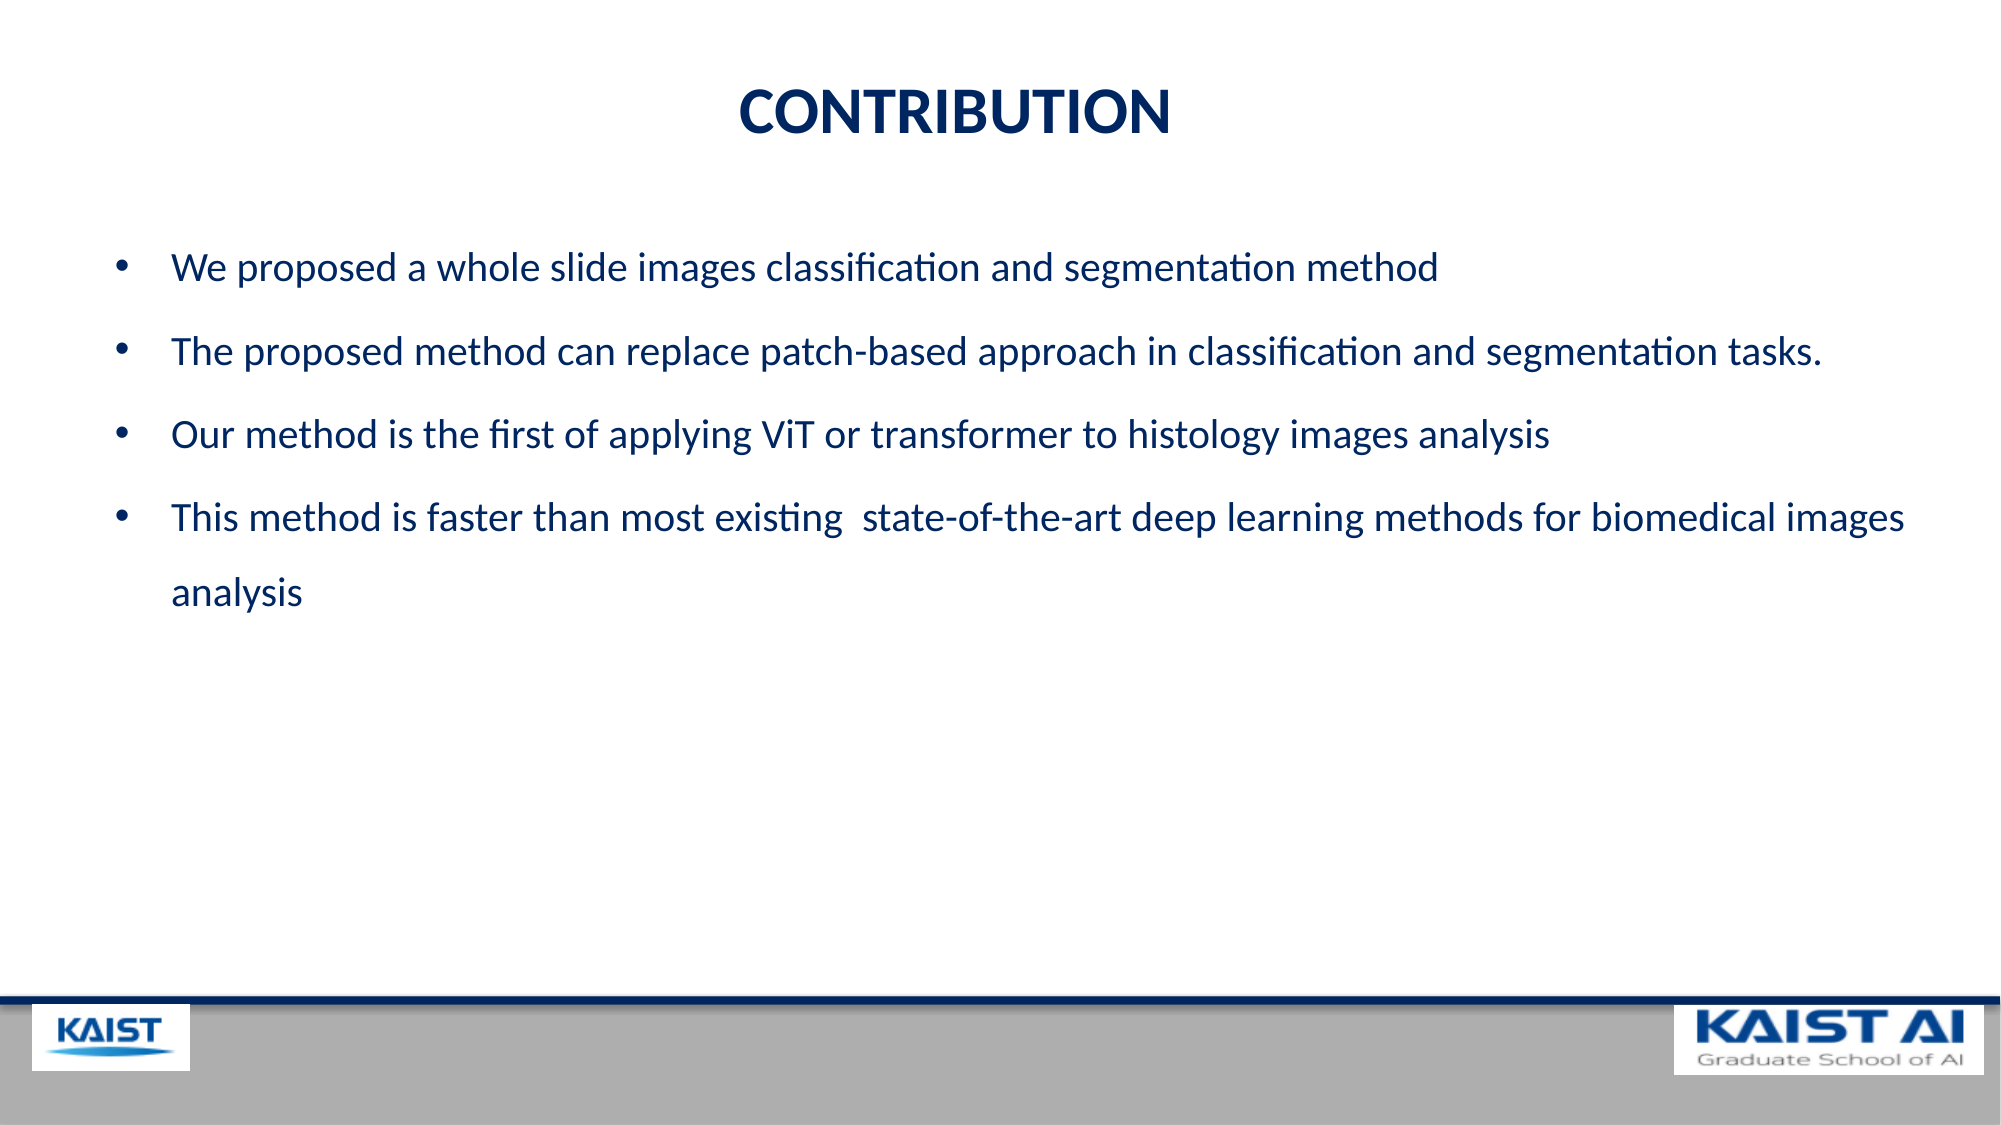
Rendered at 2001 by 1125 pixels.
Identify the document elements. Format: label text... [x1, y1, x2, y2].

text_box We proposed a whole slide images classification and segmentation method The proposed method can replace patch-based approach in classification and segmentation tasks. Our method is the first of applying ViT or transformer to histology images analysis This method is faster than most existing state-of-the-art deep learning methods for biomedical images analysis [99, 207, 1942, 919]
picture [32, 1004, 190, 1071]
picture [1674, 1005, 1984, 1075]
text_box contribution [99, 59, 1813, 188]
